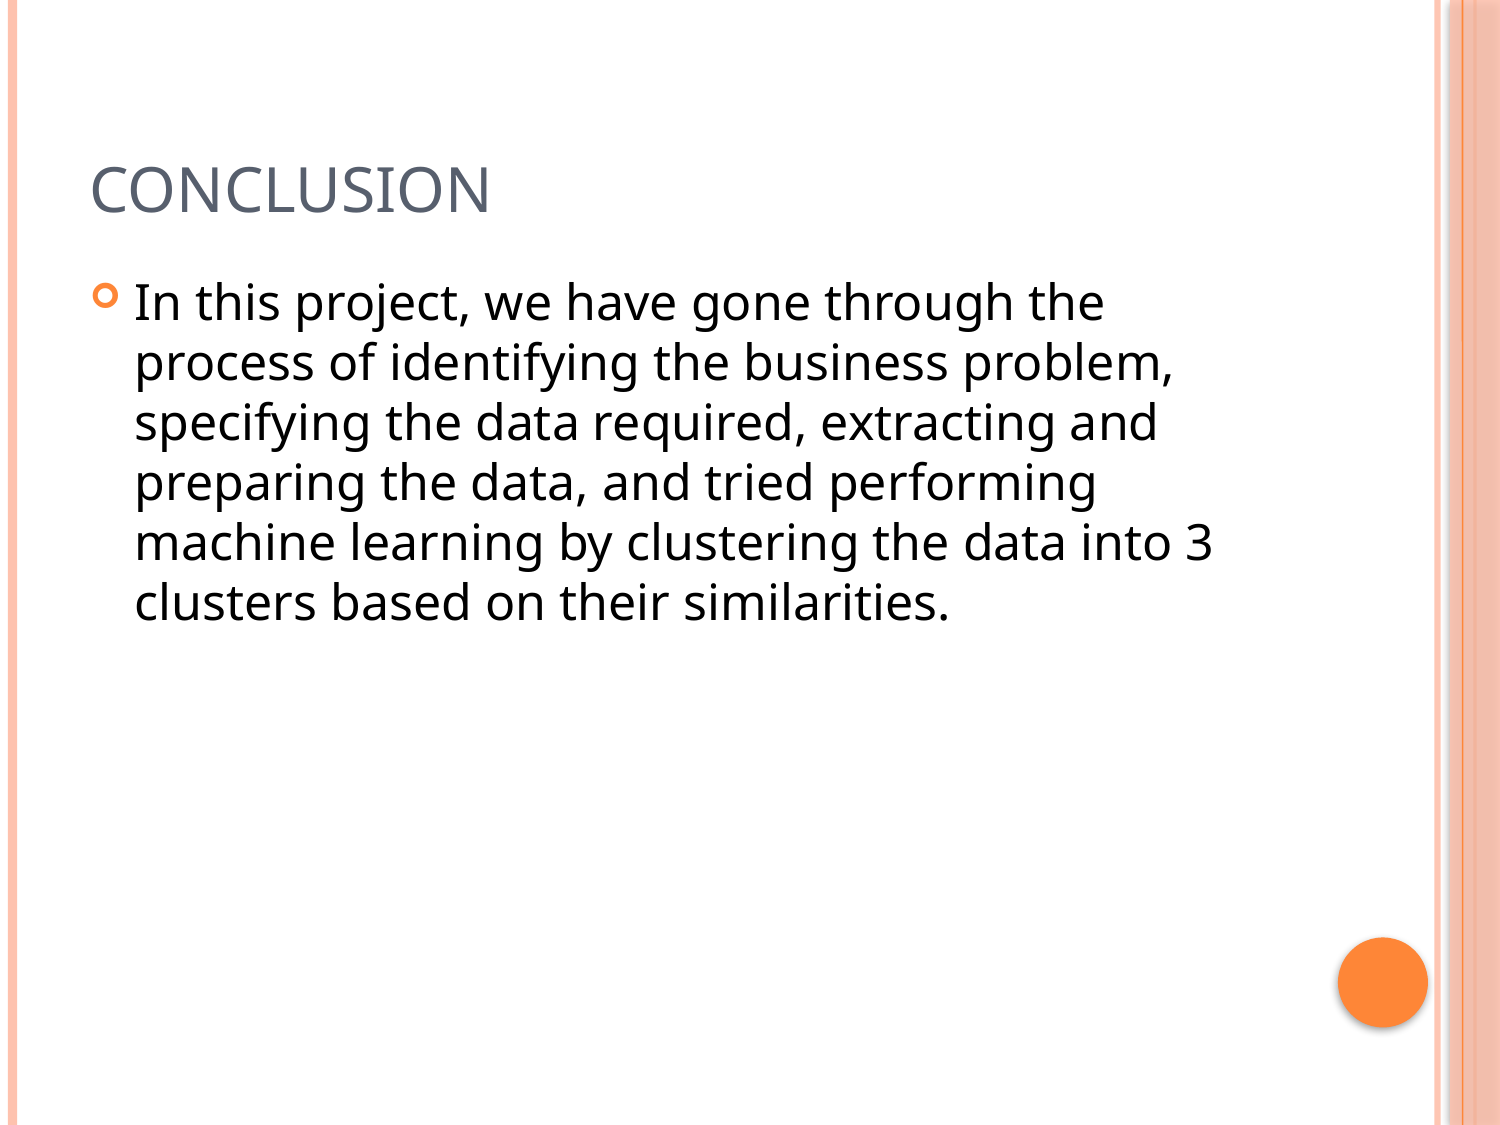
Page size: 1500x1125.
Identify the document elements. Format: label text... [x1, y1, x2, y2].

title Conclusion [75, 45, 1300, 233]
list In this project, we have gone through the process of identifying the business problem, specifying the data required, extracting and preparing the data, and tried performing machine learning by clustering the data into 3 clusters based on their similarities. [75, 262, 1300, 1062]
